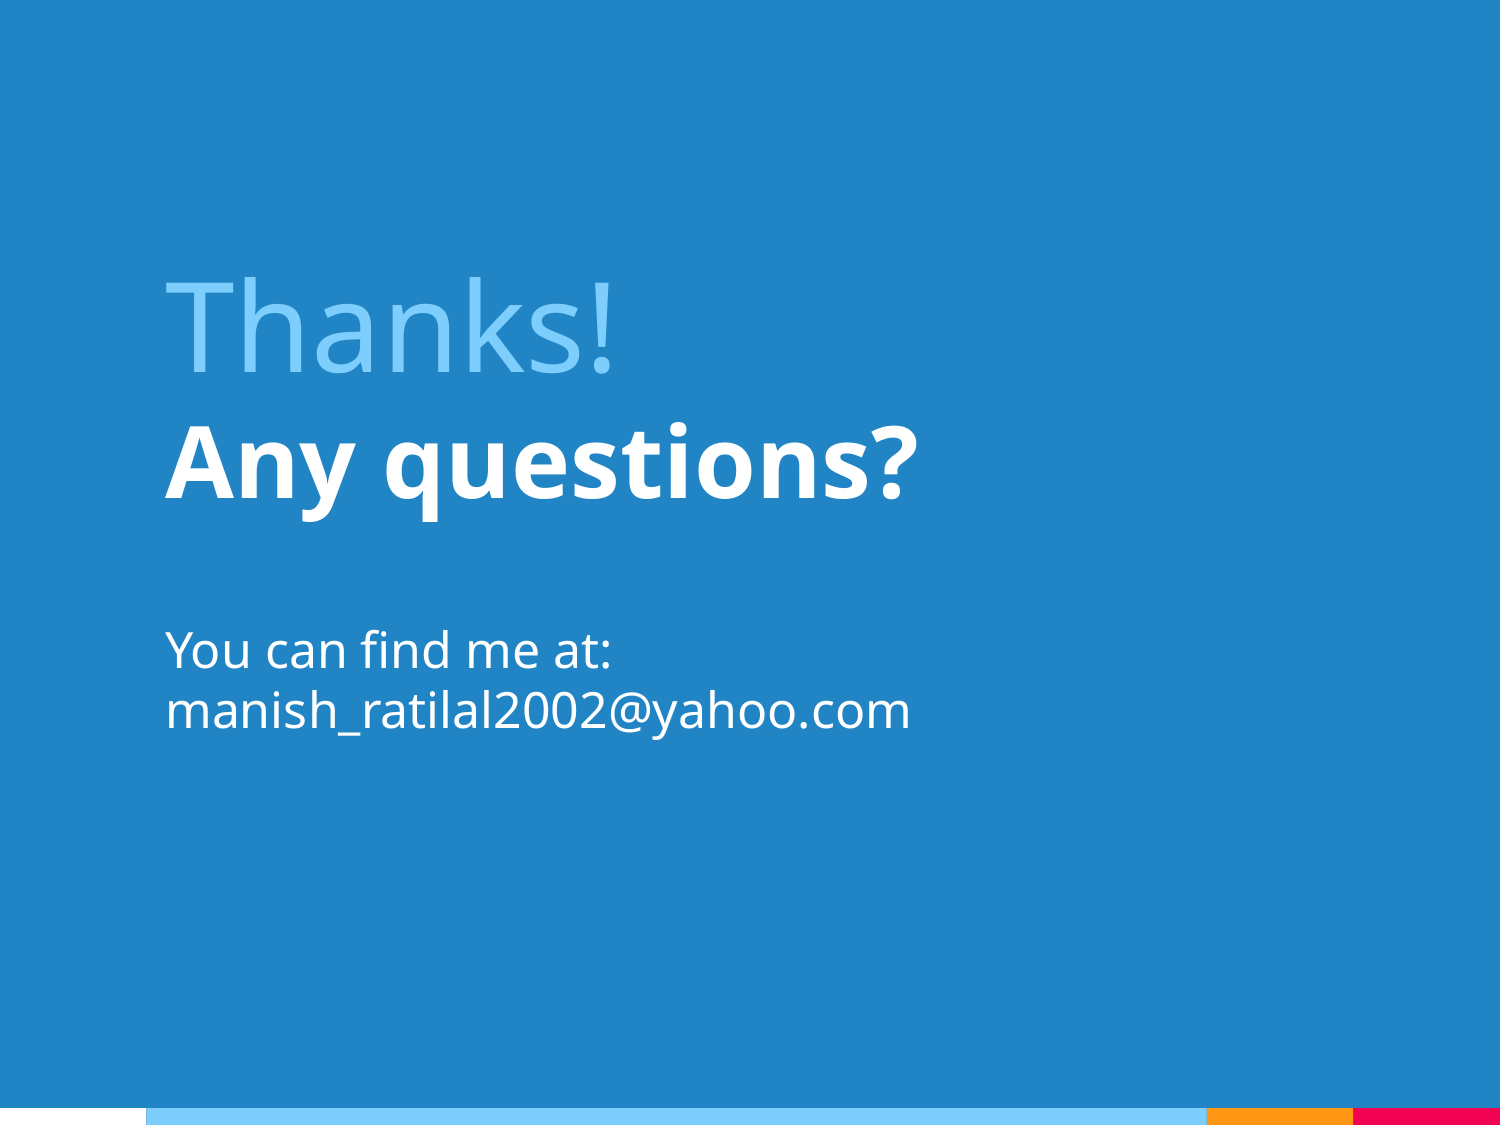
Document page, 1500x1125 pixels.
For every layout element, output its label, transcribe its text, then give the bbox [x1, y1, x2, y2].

subtitle Any questions? [150, 383, 1063, 556]
title Thanks! [150, 158, 1063, 383]
list You can find me at: manish_ratilal2002@yahoo.com [150, 603, 1063, 788]
